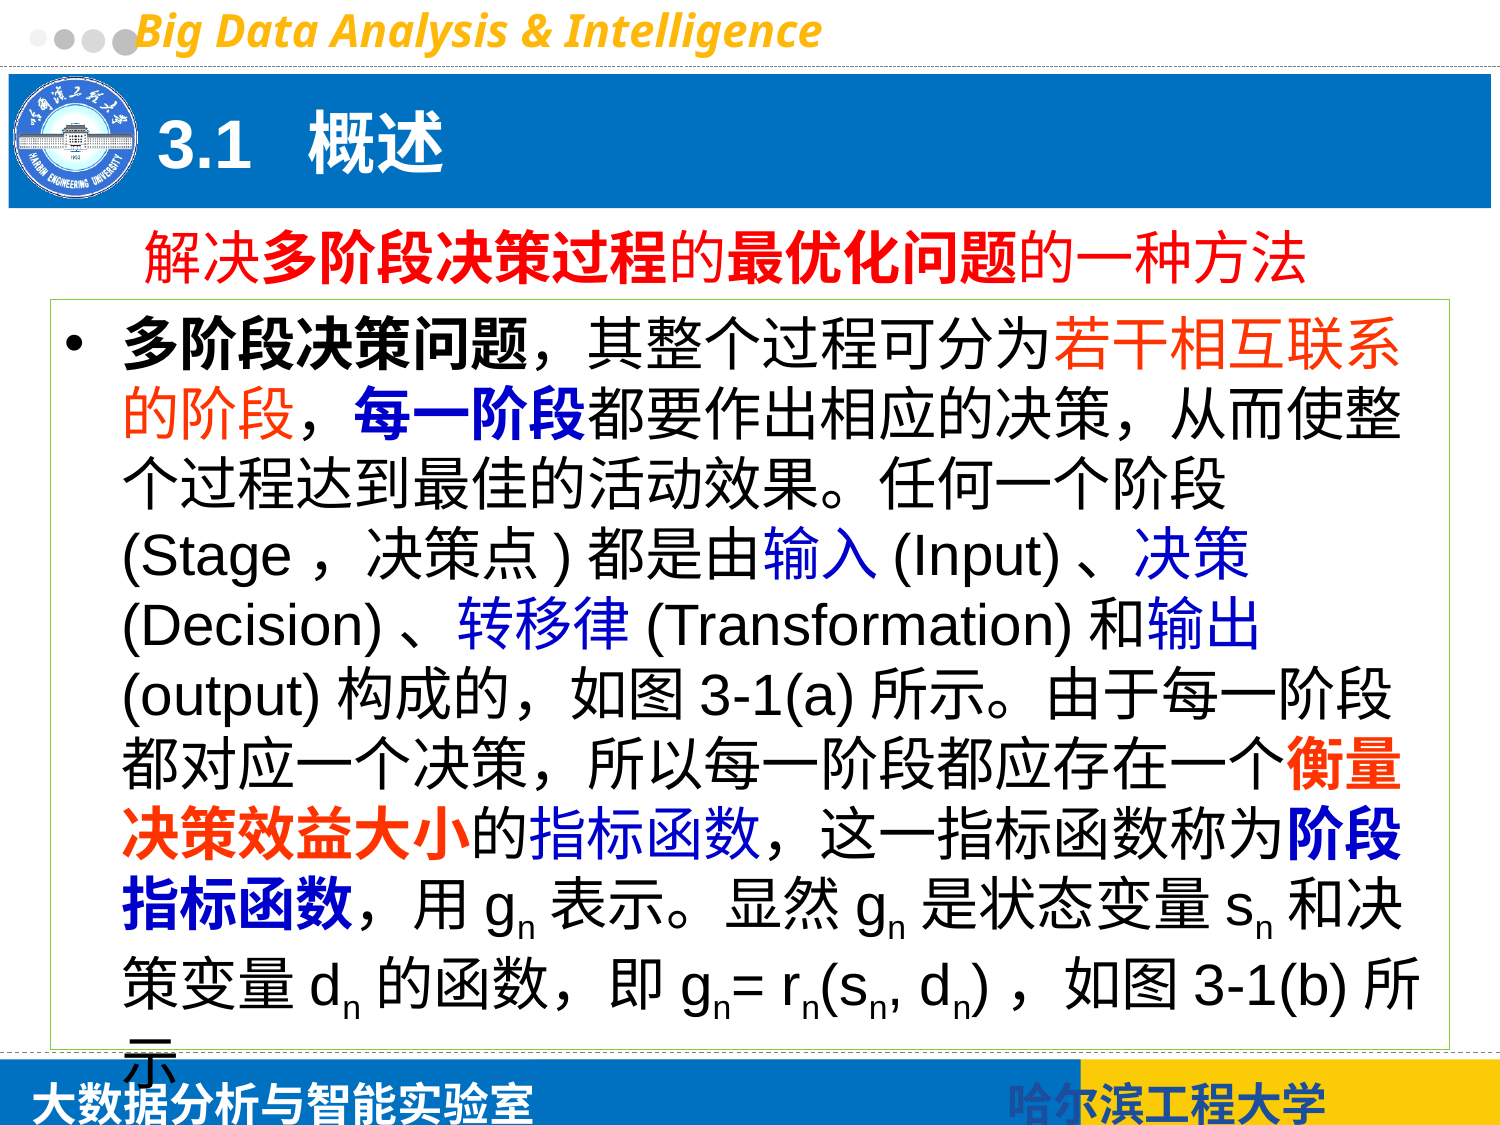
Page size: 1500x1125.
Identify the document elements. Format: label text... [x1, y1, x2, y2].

text_box 多阶段决策问题，其整个过程可分为若干相互联系的阶段，每一阶段都要作出相应的决策，从而使整个过程达到最佳的活动效果。任何一个阶段(Stage，决策点)都是由输入(Input)、决策(Decision)、转移律(Transformation)和输出(output)构成的，如图3-1(a)所示。由于每一阶段都对应一个决策，所以每一阶段都应存在一个衡量决策效益大小的指标函数，这一指标函数称为阶段指标函数，用gn表示。显然gn是状态变量sn和决策变量dn的函数，即gn= rn(sn, dn)，如图3-1(b)所示 [50, 299, 1450, 1050]
slide_number [1149, 10, 1500, 71]
title 3.1 概述 [142, 76, 1425, 207]
text_box 解决多阶段决策过程的最优化问题的一种方法 [129, 214, 1371, 299]
